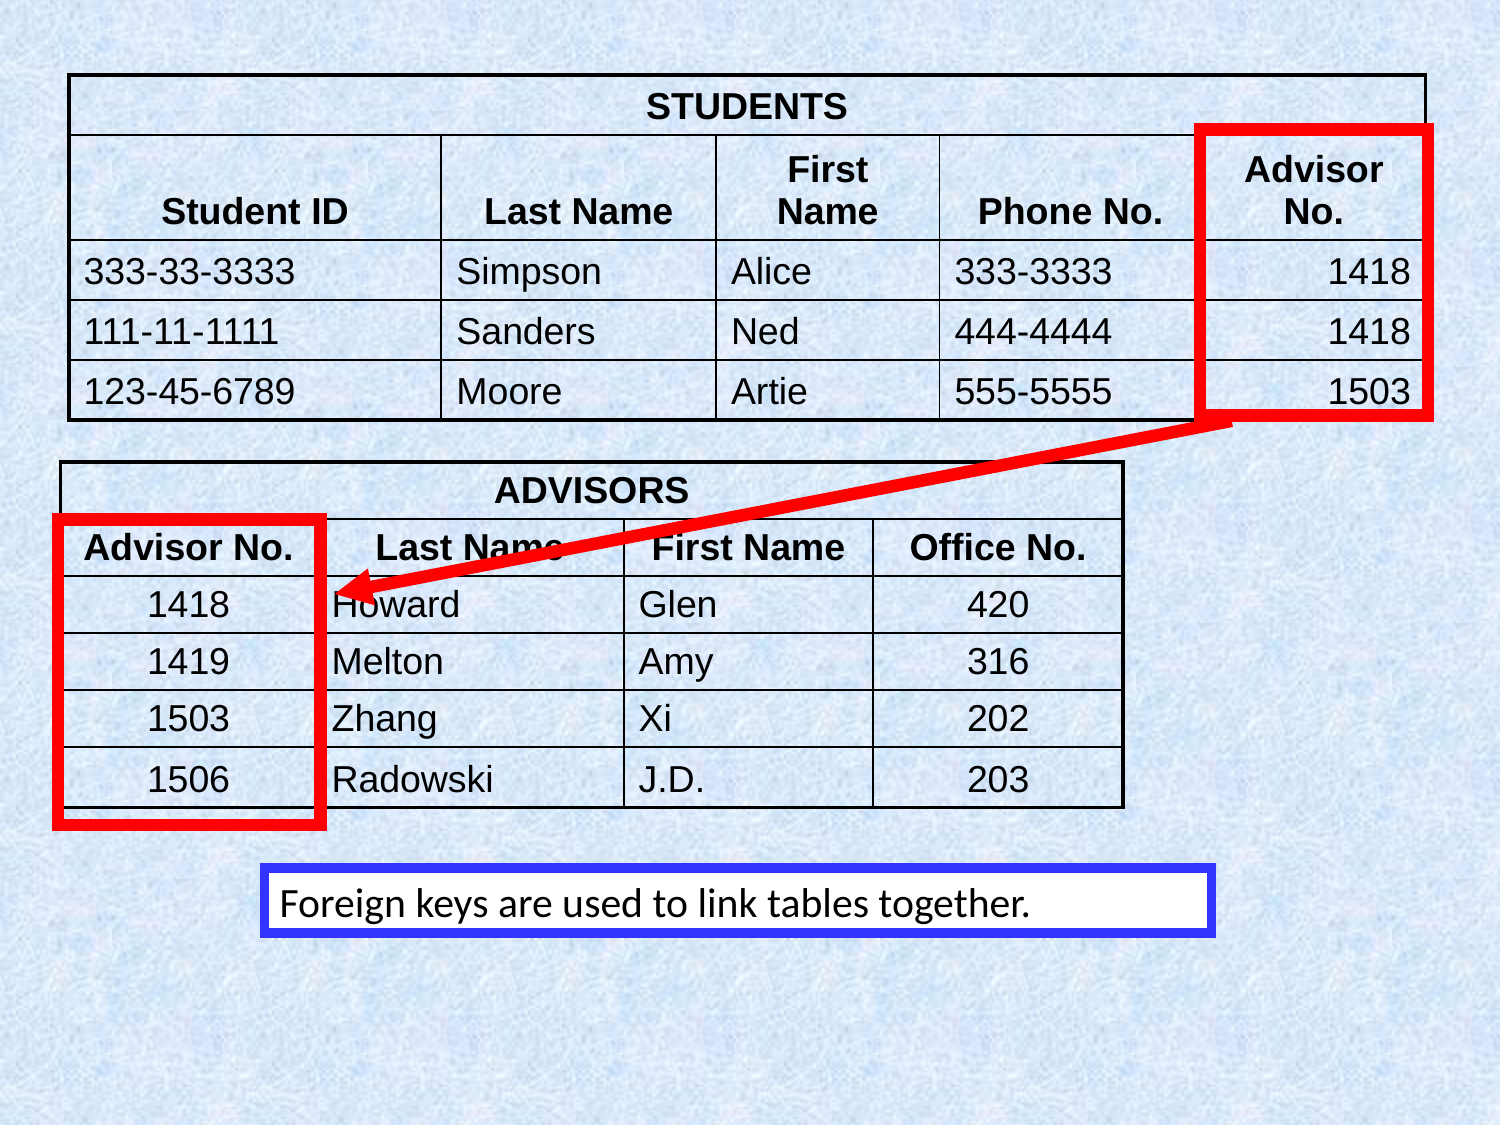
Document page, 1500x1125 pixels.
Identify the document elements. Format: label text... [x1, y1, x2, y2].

table_cell 203 [874, 748, 1121, 806]
table_cell 333-3333 [940, 241, 1200, 299]
table_cell 333-33-3333 [71, 241, 440, 299]
table_cell 444-4444 [940, 301, 1200, 359]
table_cell 111-11-1111 [71, 301, 440, 359]
table_cell Artie [717, 361, 939, 418]
table_cell Simpson [442, 241, 715, 299]
table_cell Phone No. [940, 136, 1200, 239]
table_cell Alice [717, 241, 939, 299]
table_header ADVISORS [62, 464, 329, 518]
table_header STUDENTS [71, 77, 1424, 134]
table_cell 555-5555 [940, 361, 1201, 418]
table_cell Howard [321, 577, 623, 632]
table_cell Xi [625, 691, 872, 746]
table_cell 123-45-6789 [71, 361, 440, 418]
text_box [1200, 129, 1428, 416]
table_cell 316 [874, 634, 1121, 689]
table_cell Last Name [321, 520, 329, 575]
table_cell Glen [625, 602, 872, 632]
table_cell Sanders [442, 301, 715, 359]
table_cell First Name [717, 136, 939, 239]
picture [0, 0, 1500, 1125]
table_cell Moore [442, 361, 715, 418]
text_box Foreign keys are used to link tables together. [264, 867, 1212, 933]
table_cell Ned [717, 301, 939, 359]
table_cell 202 [874, 691, 1121, 746]
text_box [57, 519, 321, 826]
table_cell Zhang [321, 691, 623, 746]
table_cell Last Name [442, 136, 715, 239]
table_cell J.D. [625, 748, 872, 806]
table_cell Melton [321, 634, 623, 689]
table_cell Amy [625, 634, 872, 689]
table_cell Student ID [71, 136, 440, 239]
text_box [334, 420, 1232, 595]
table_cell Radowski [321, 748, 623, 806]
table_cell 420 [874, 602, 1121, 632]
